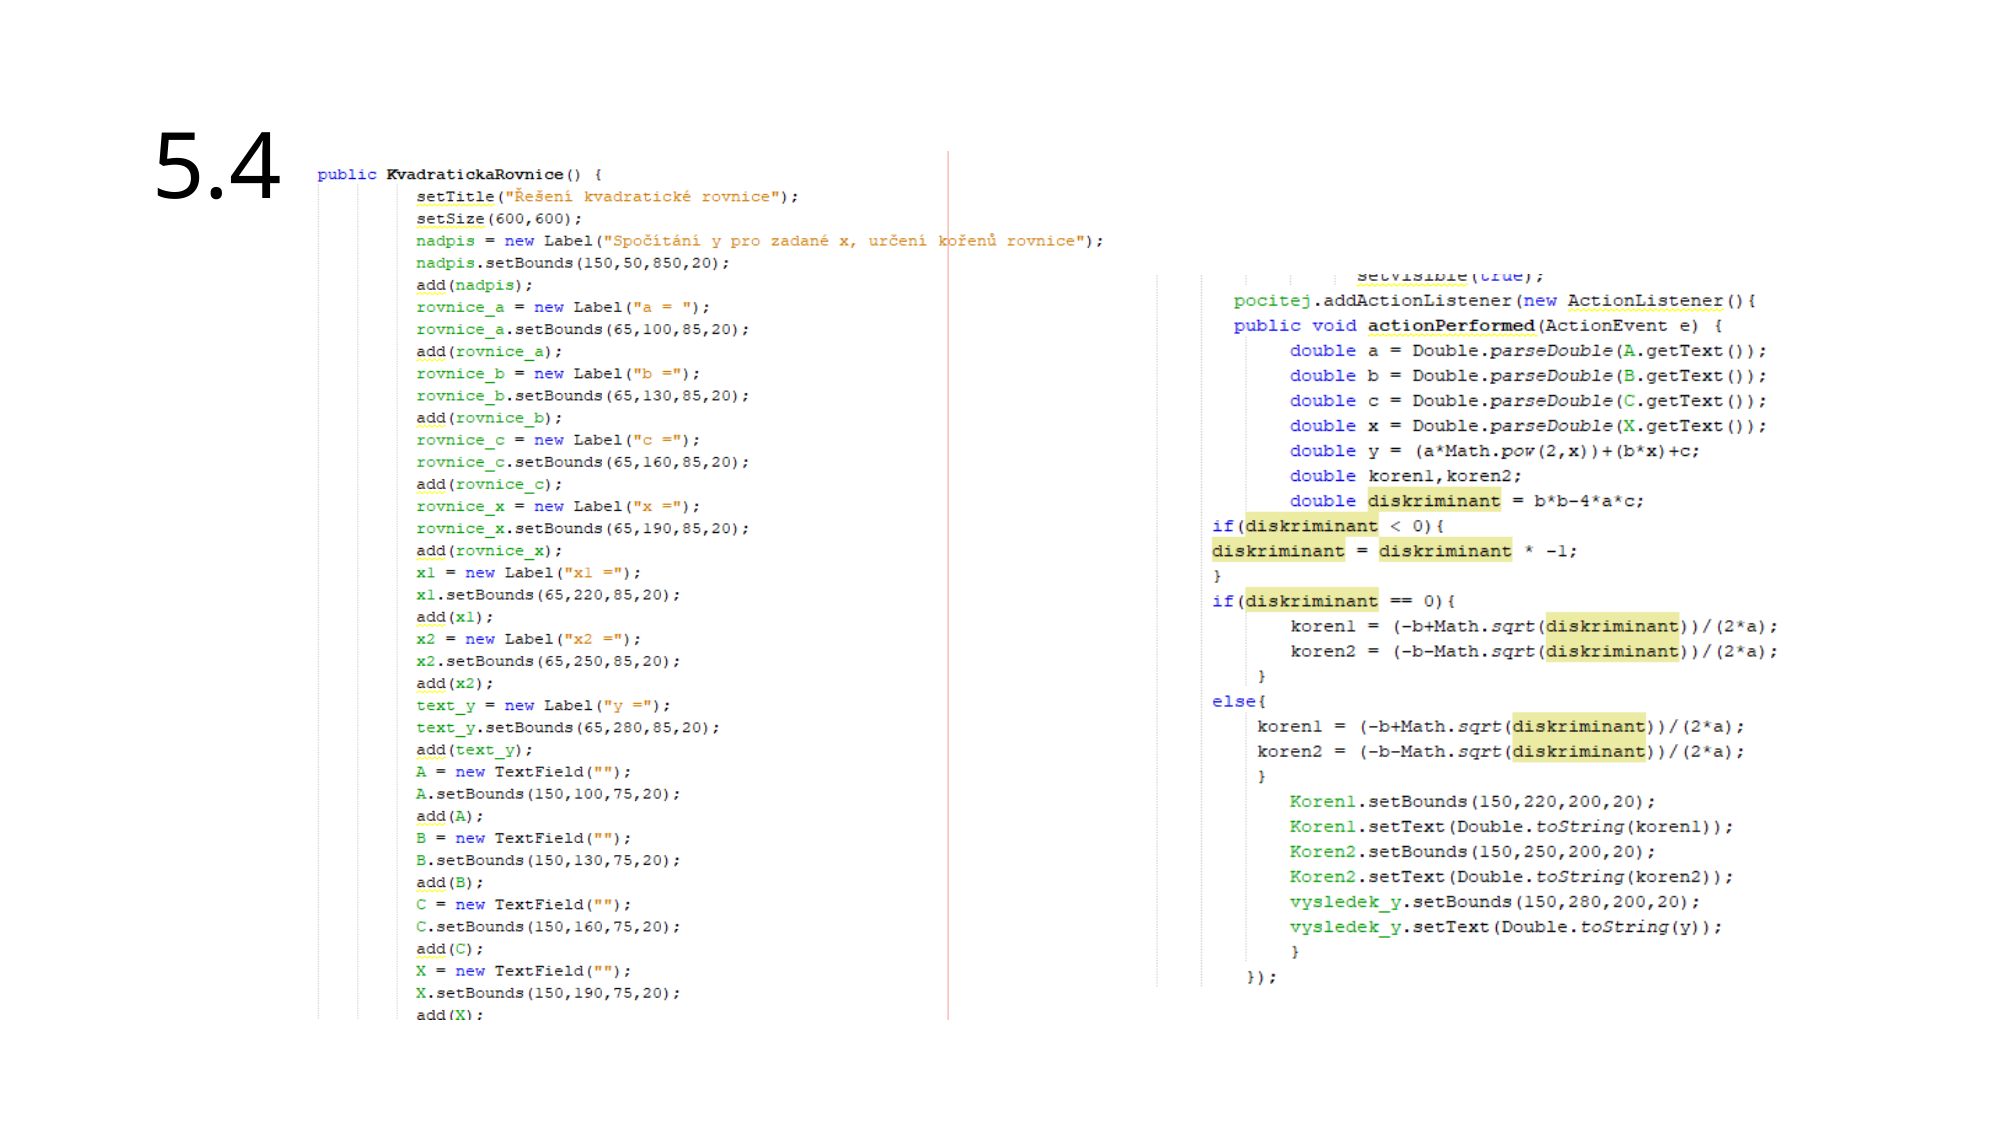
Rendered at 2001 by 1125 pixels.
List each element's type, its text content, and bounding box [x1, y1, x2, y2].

title 5.4 [137, 59, 1863, 278]
picture [281, 151, 1126, 1020]
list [1126, 274, 1848, 988]
